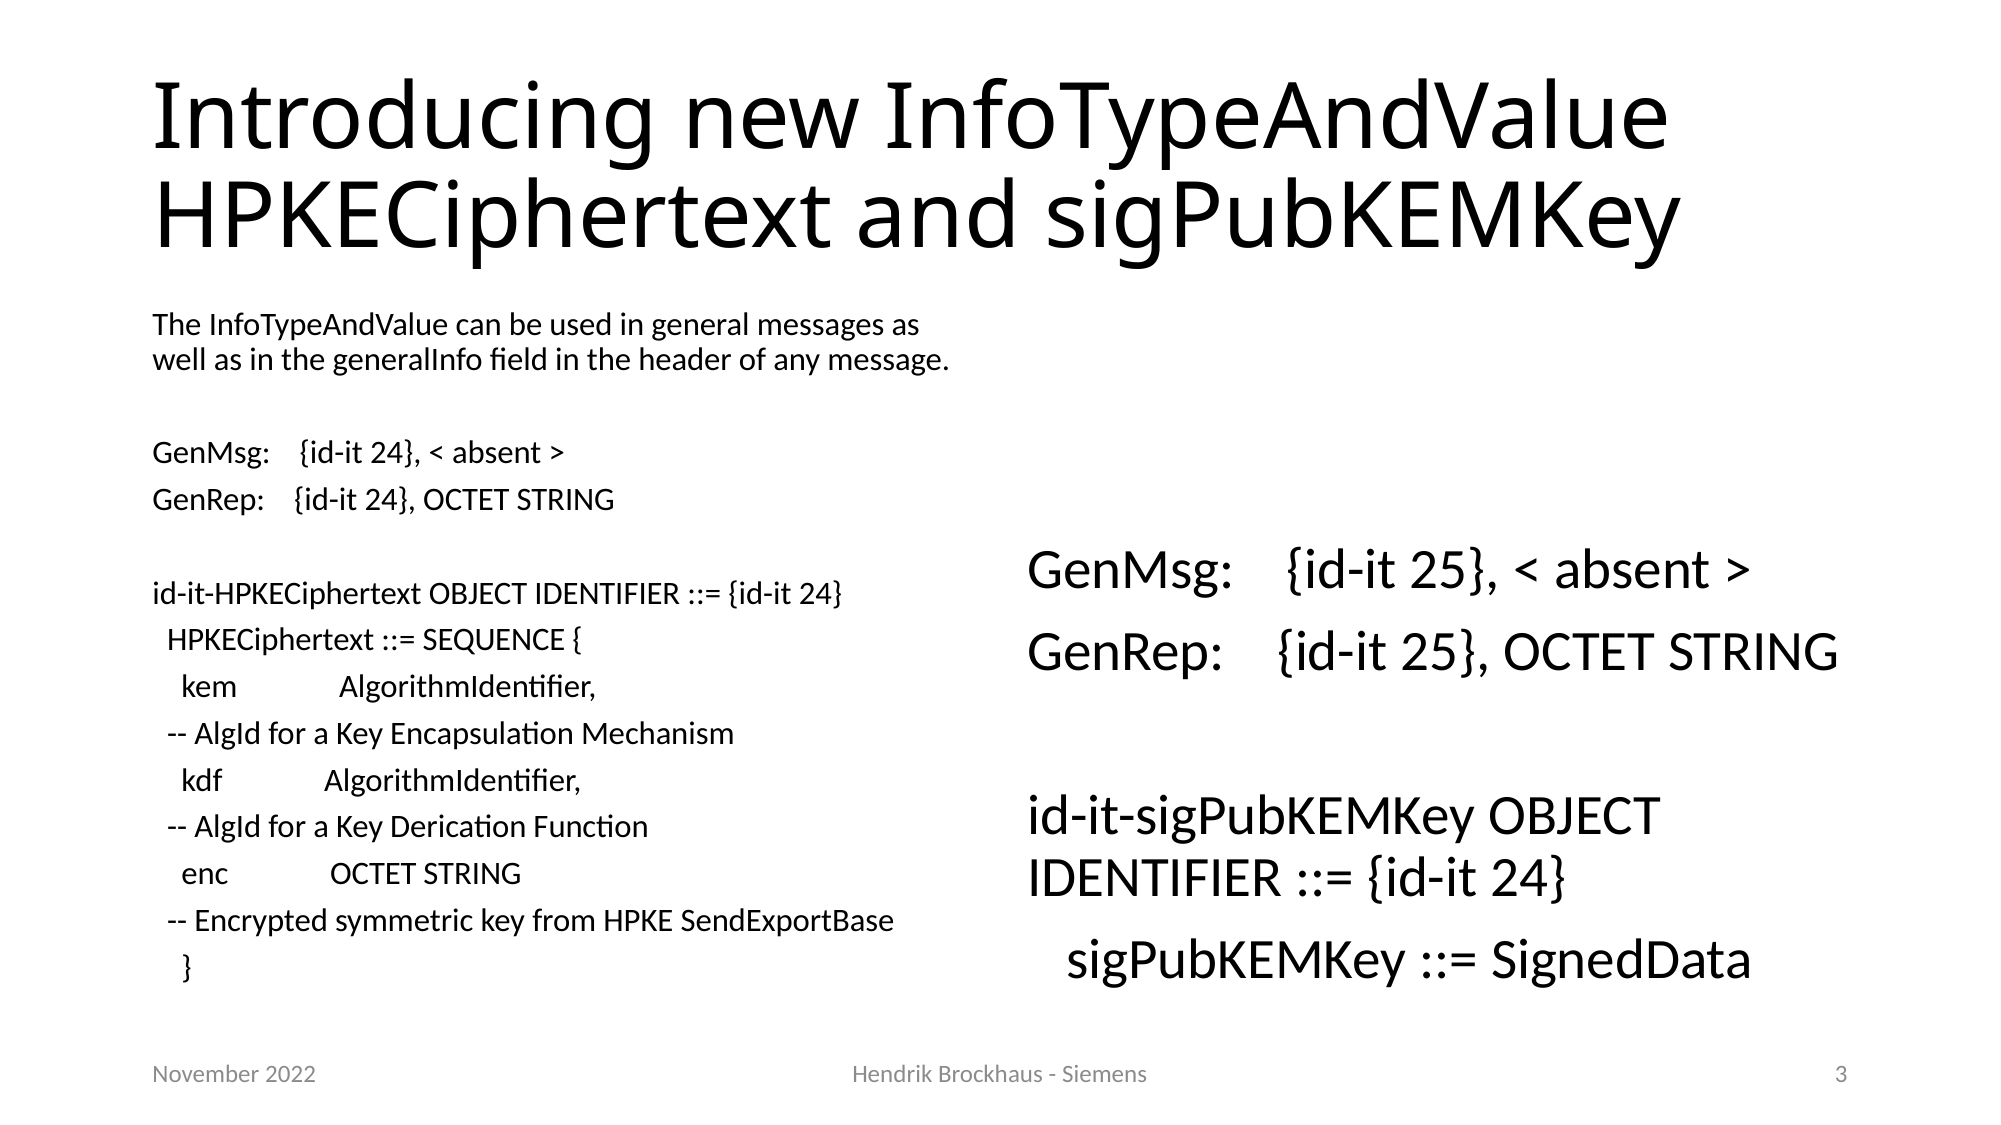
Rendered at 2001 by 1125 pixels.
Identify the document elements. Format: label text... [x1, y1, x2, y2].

footer Hendrik Brockhaus - Siemens [662, 1042, 1338, 1103]
slide_number 3 [1412, 1042, 1863, 1103]
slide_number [137, 1042, 588, 1103]
title Introducing new InfoTypeAndValue HPKECiphertext and sigPubKEMKey [137, 59, 1863, 278]
list GenMsg: {id-it 25}, < absent > GenRep: {id-it 25}, OCTET STRING id-it-sigPubKEMKey OBJECT IDENTIFIER ::= {id-it 24} sigPubKEMKey ::= SignedData [1012, 299, 1863, 1014]
list The InfoTypeAndValue can be used in general messages as well as in the generalInfo field in the header of any message. GenMsg: {id-it 24}, < absent > GenRep: {id-it 24}, OCTET STRING id-it-HPKECiphertext OBJECT IDENTIFIER ::= {id-it 24} HPKECiphertext ::= SEQUENCE { kem AlgorithmIdentifier, -- AlgId for a Key Encapsulation Mechanism kdf AlgorithmIdentifier, -- AlgId for a Key Derication Function enc OCTET STRING -- Encrypted symmetric key from HPKE SendExportBase } [137, 299, 988, 1014]
